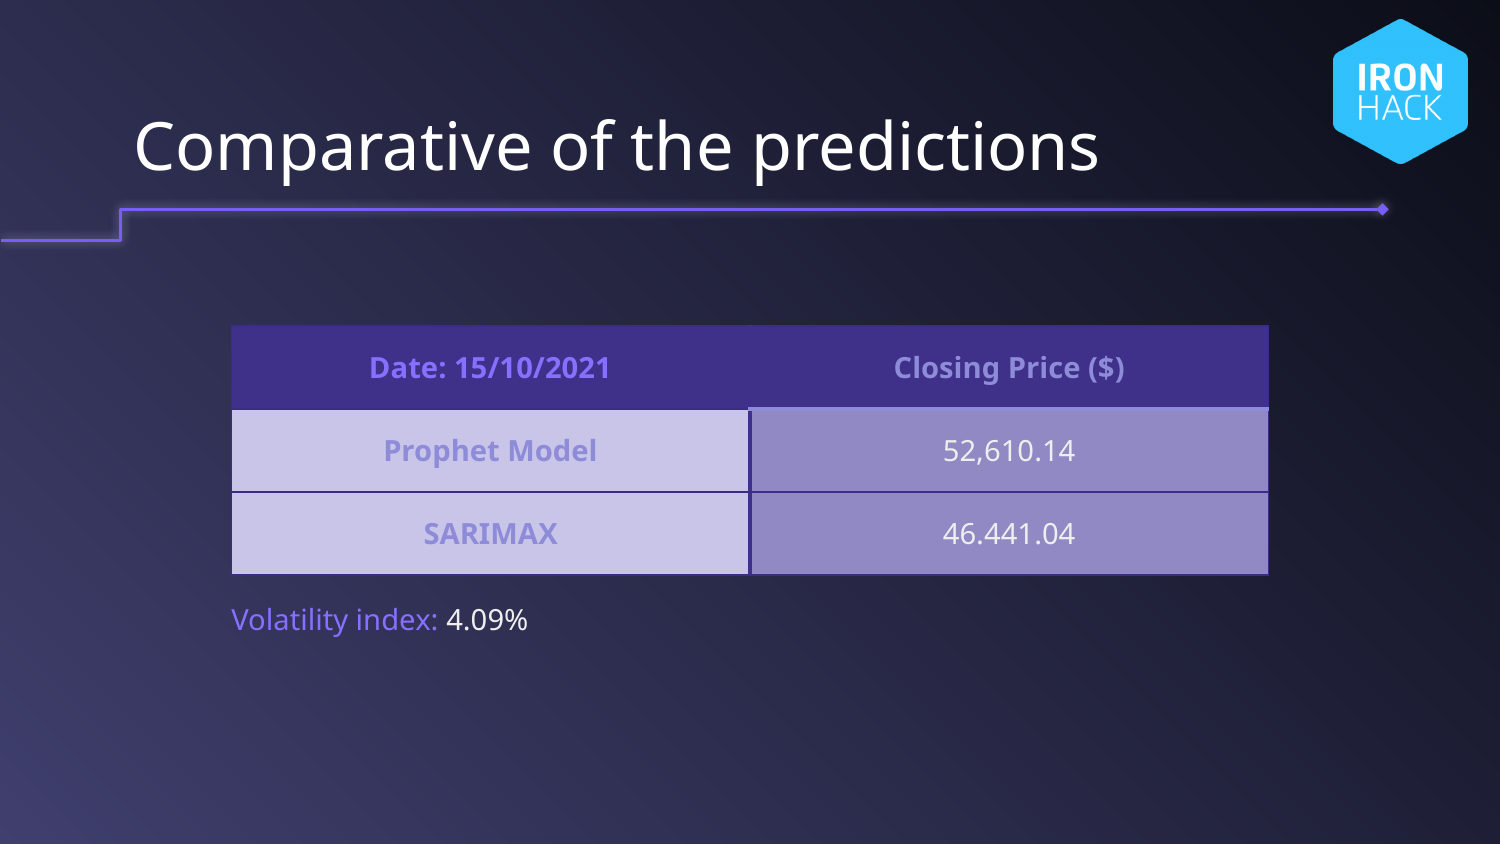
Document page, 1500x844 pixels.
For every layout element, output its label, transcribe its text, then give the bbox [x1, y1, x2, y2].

table_cell 52,610.14 [752, 411, 1268, 491]
table_header Date: 15/10/2021 [232, 327, 748, 408]
table_header Closing Price ($) [752, 327, 1268, 407]
title Comparative of the predictions [118, 88, 1382, 183]
table_cell 46.441.04 [752, 493, 1268, 574]
text_box Volatility index: 4.09% [216, 593, 544, 644]
picture [1333, 19, 1468, 165]
table_cell SARIMAX [232, 493, 748, 574]
table_cell Prophet Model [232, 410, 748, 491]
